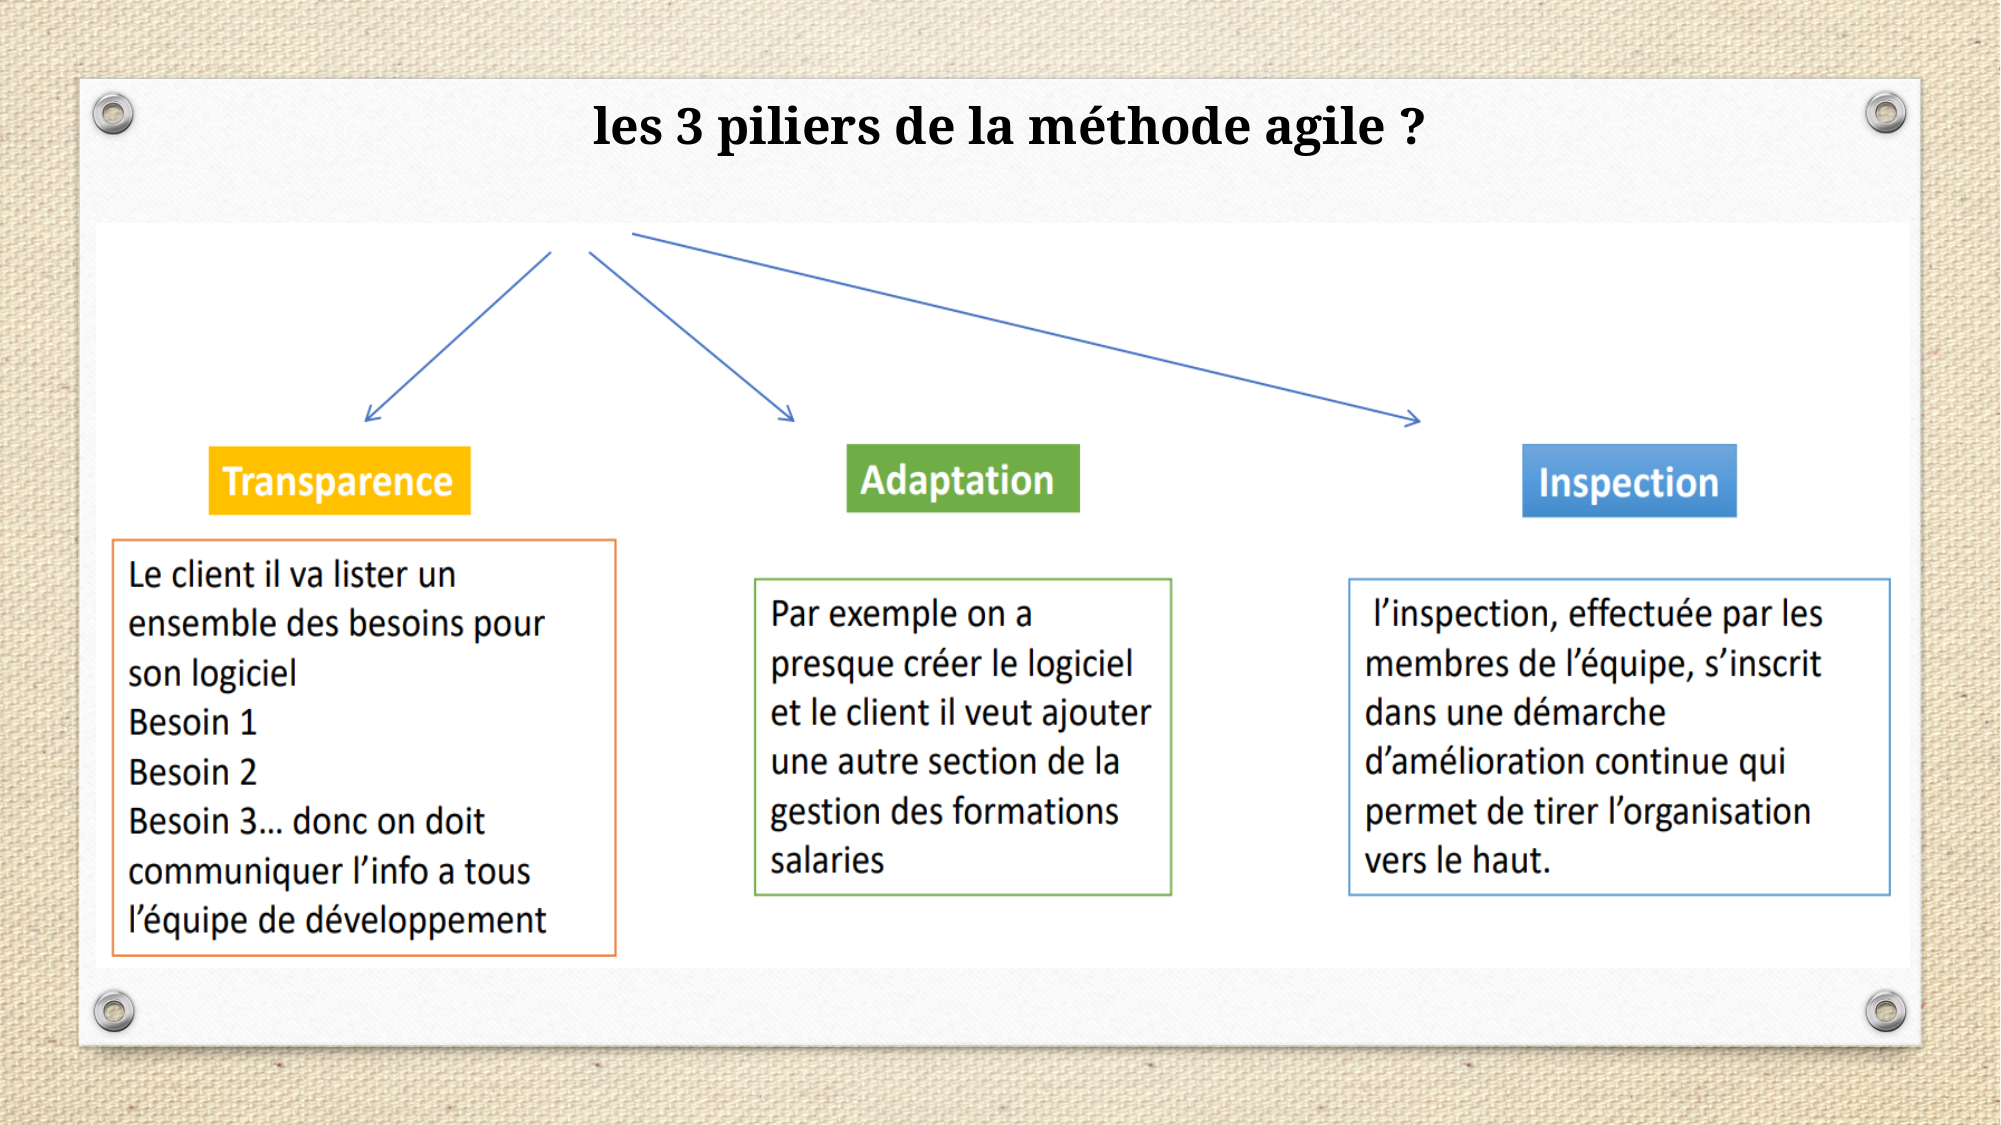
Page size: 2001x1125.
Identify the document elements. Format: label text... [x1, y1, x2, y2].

text_box les 3 piliers de la méthode agile ? [578, 87, 1579, 163]
picture [0, 0, 2001, 1125]
